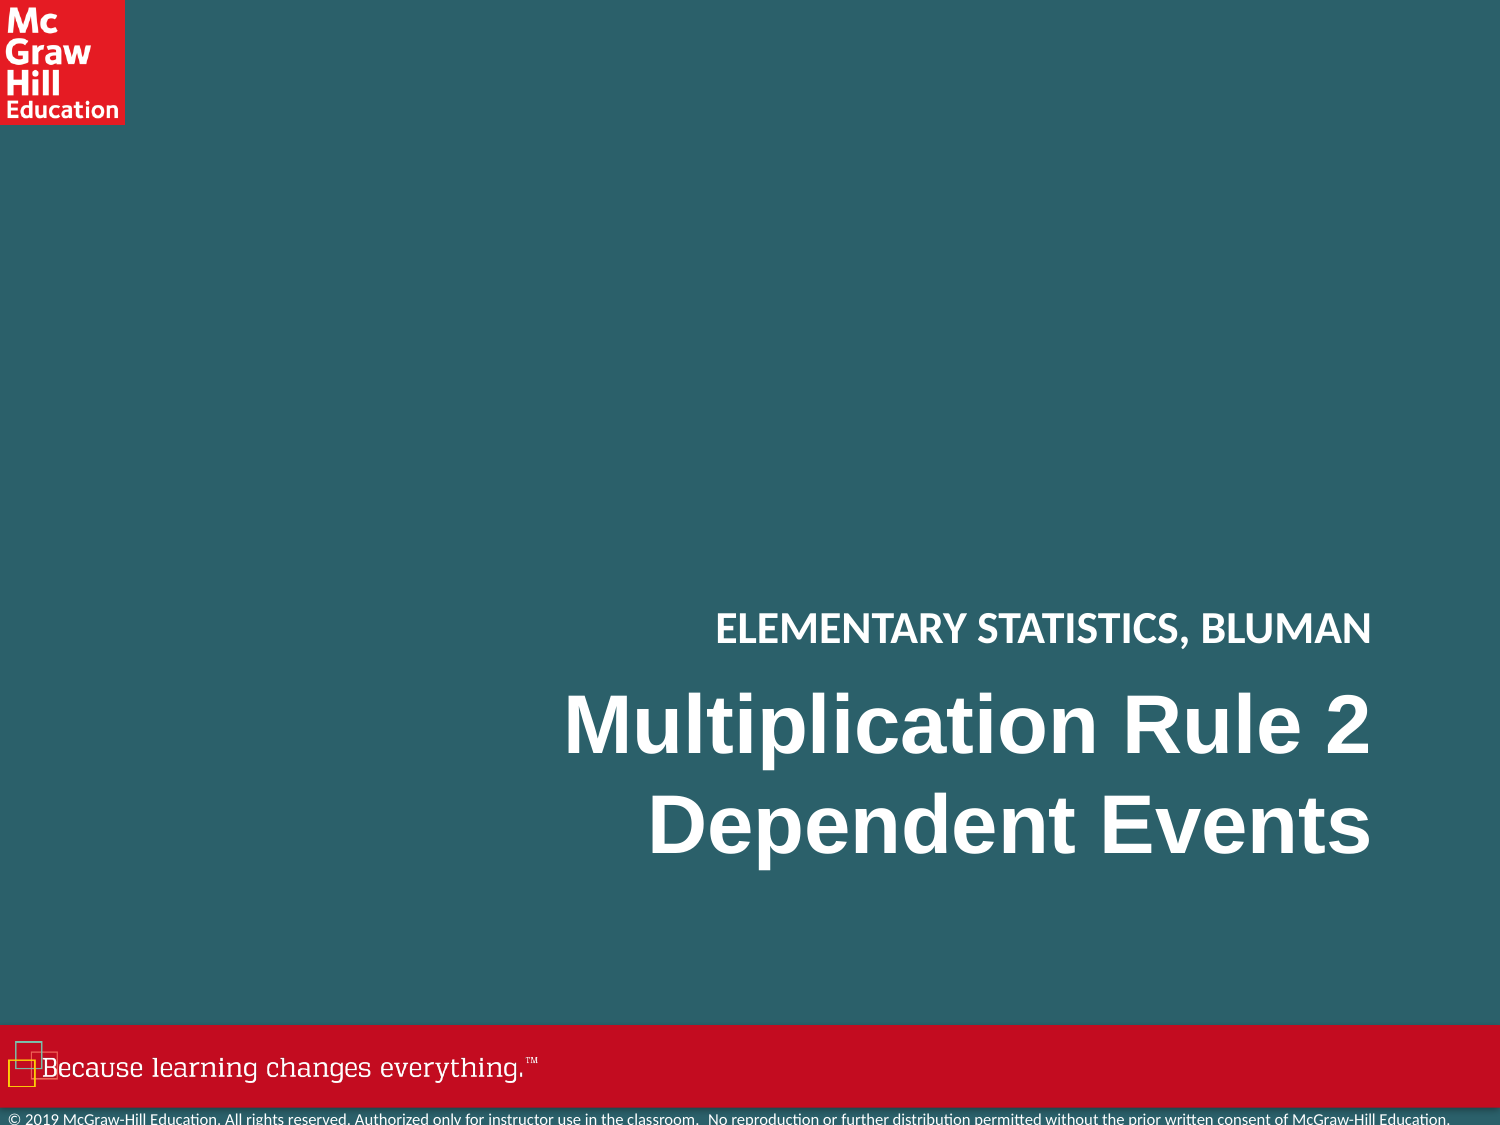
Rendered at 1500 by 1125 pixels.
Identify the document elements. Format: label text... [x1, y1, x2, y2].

list © 2019 McGraw-Hill Education. All rights reserved. Authorized only for instructor use in the classroom. No reproduction or further distribution permitted without the prior written consent of McGraw-Hill Education. [0, 1110, 1500, 1125]
picture [8, 1041, 538, 1087]
subtitle Multiplication Rule 2 Dependent Events [112, 662, 1388, 993]
picture [0, 0, 125, 125]
title ELEMENTARY STATISTICS, BLUMAN [112, 419, 1388, 661]
